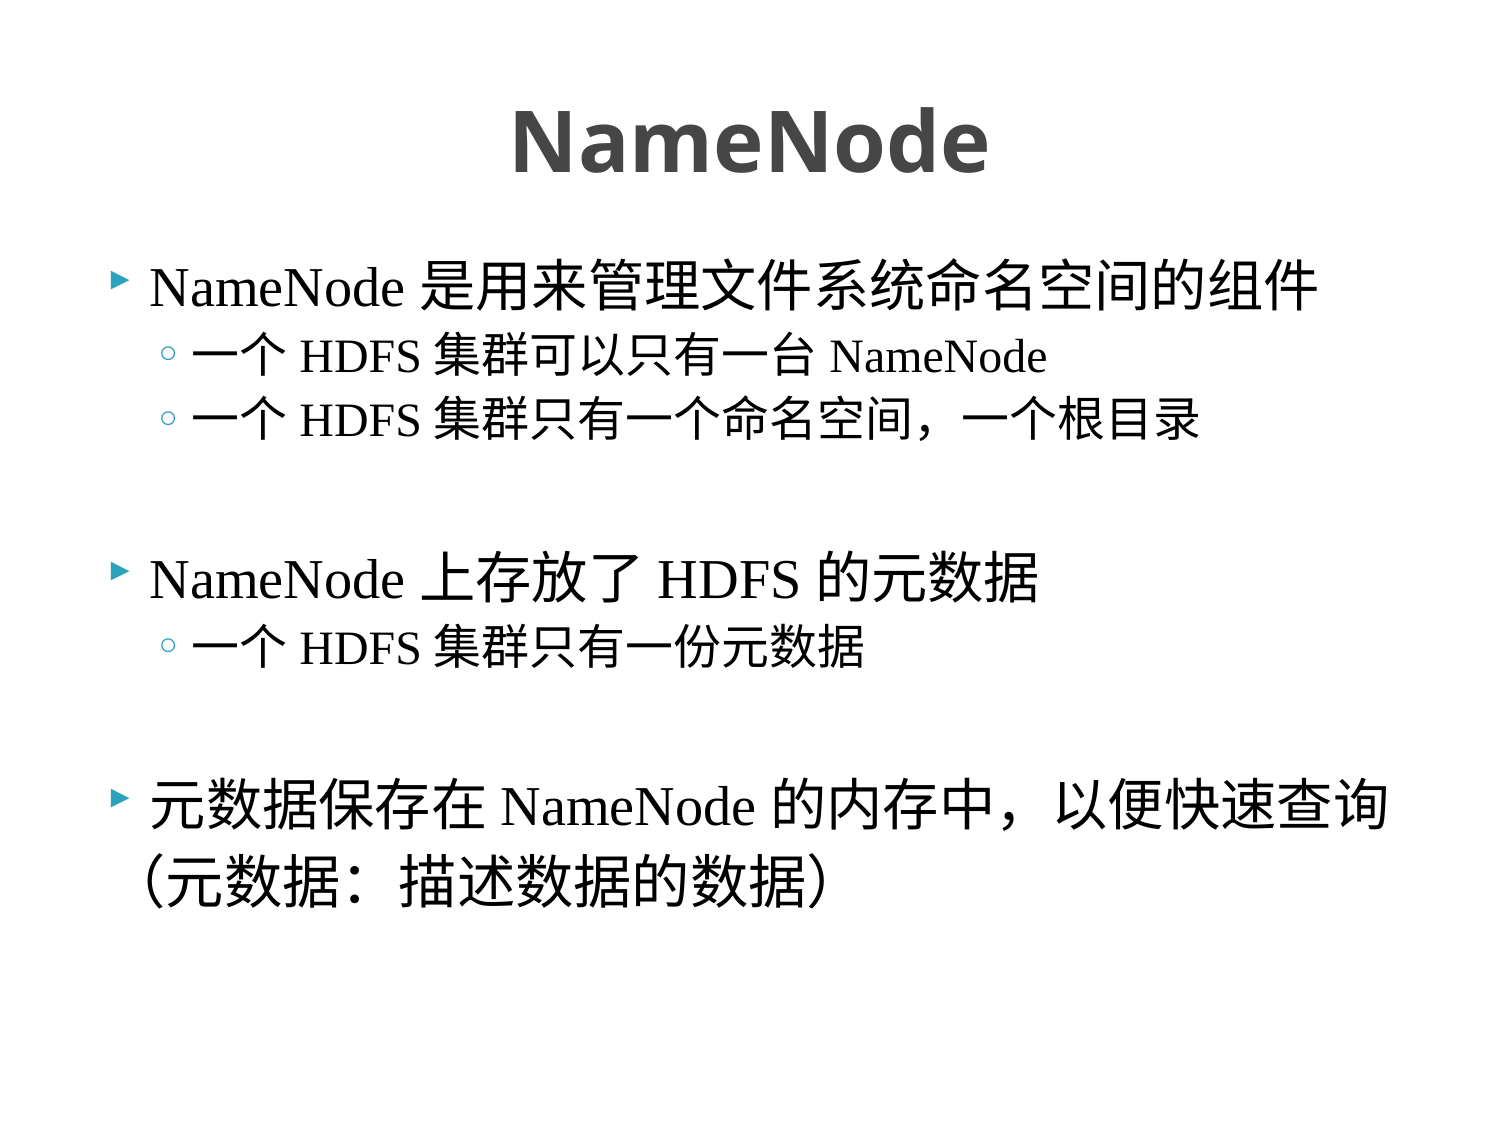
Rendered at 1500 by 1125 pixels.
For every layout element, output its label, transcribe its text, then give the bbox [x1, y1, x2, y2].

list NameNode是用来管理文件系统命名空间的组件 一个HDFS集群可以只有一台NameNode 一个HDFS集群只有一个命名空间，一个根目录 NameNode上存放了HDFS的元数据 一个HDFS集群只有一份元数据 元数据保存在NameNode的内存中，以便快速查询 （元数据：描述数据的数据） [75, 243, 1425, 986]
title NameNode [75, 45, 1425, 233]
